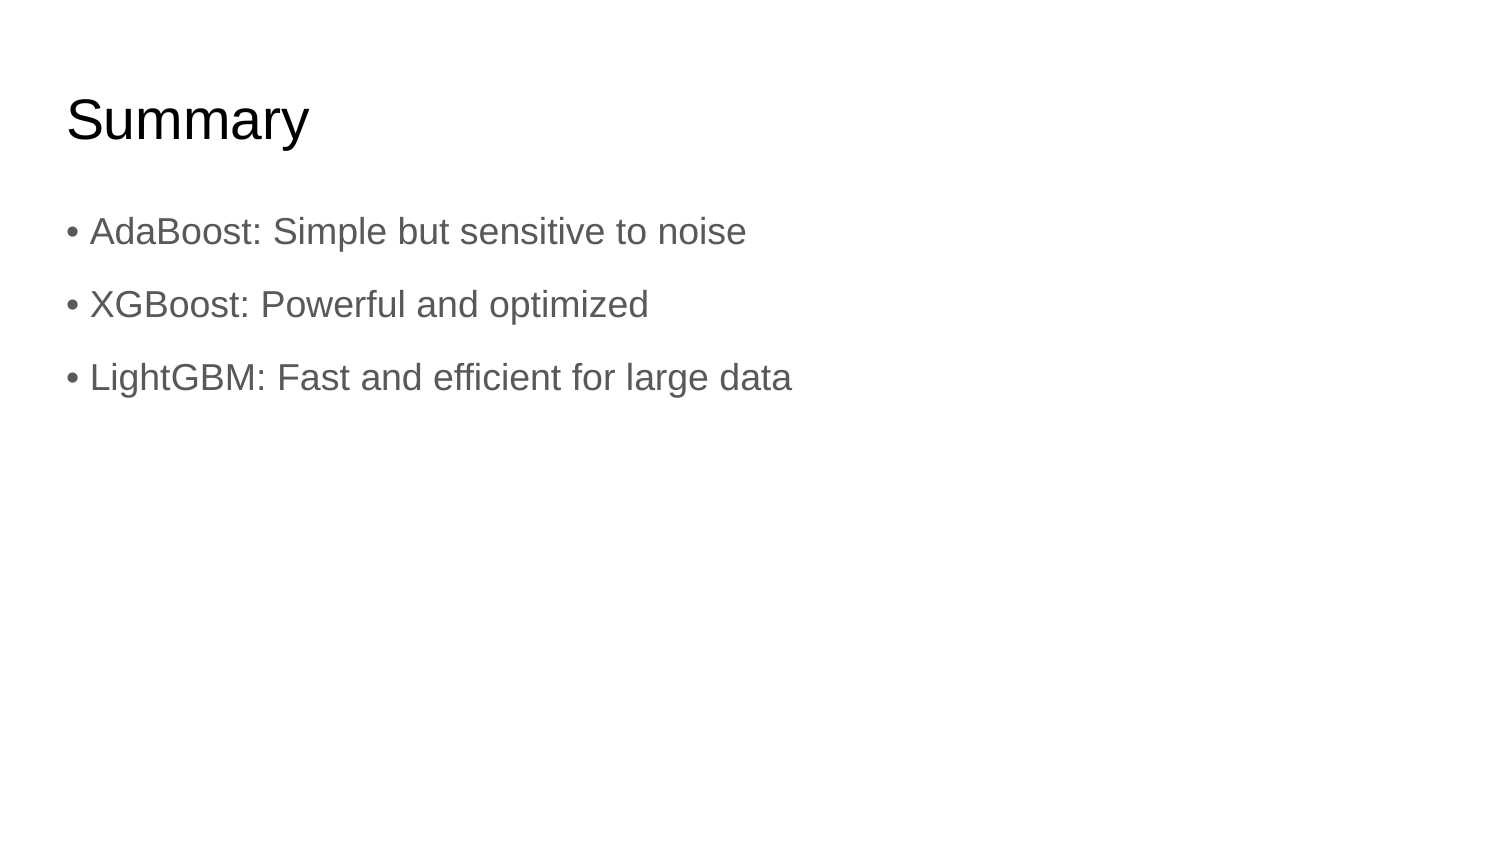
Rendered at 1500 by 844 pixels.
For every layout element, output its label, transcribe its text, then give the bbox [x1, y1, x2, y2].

list • AdaBoost: Simple but sensitive to noise • XGBoost: Powerful and optimized • LightGBM: Fast and efficient for large data [51, 189, 1449, 750]
title Summary [51, 72, 1449, 167]
